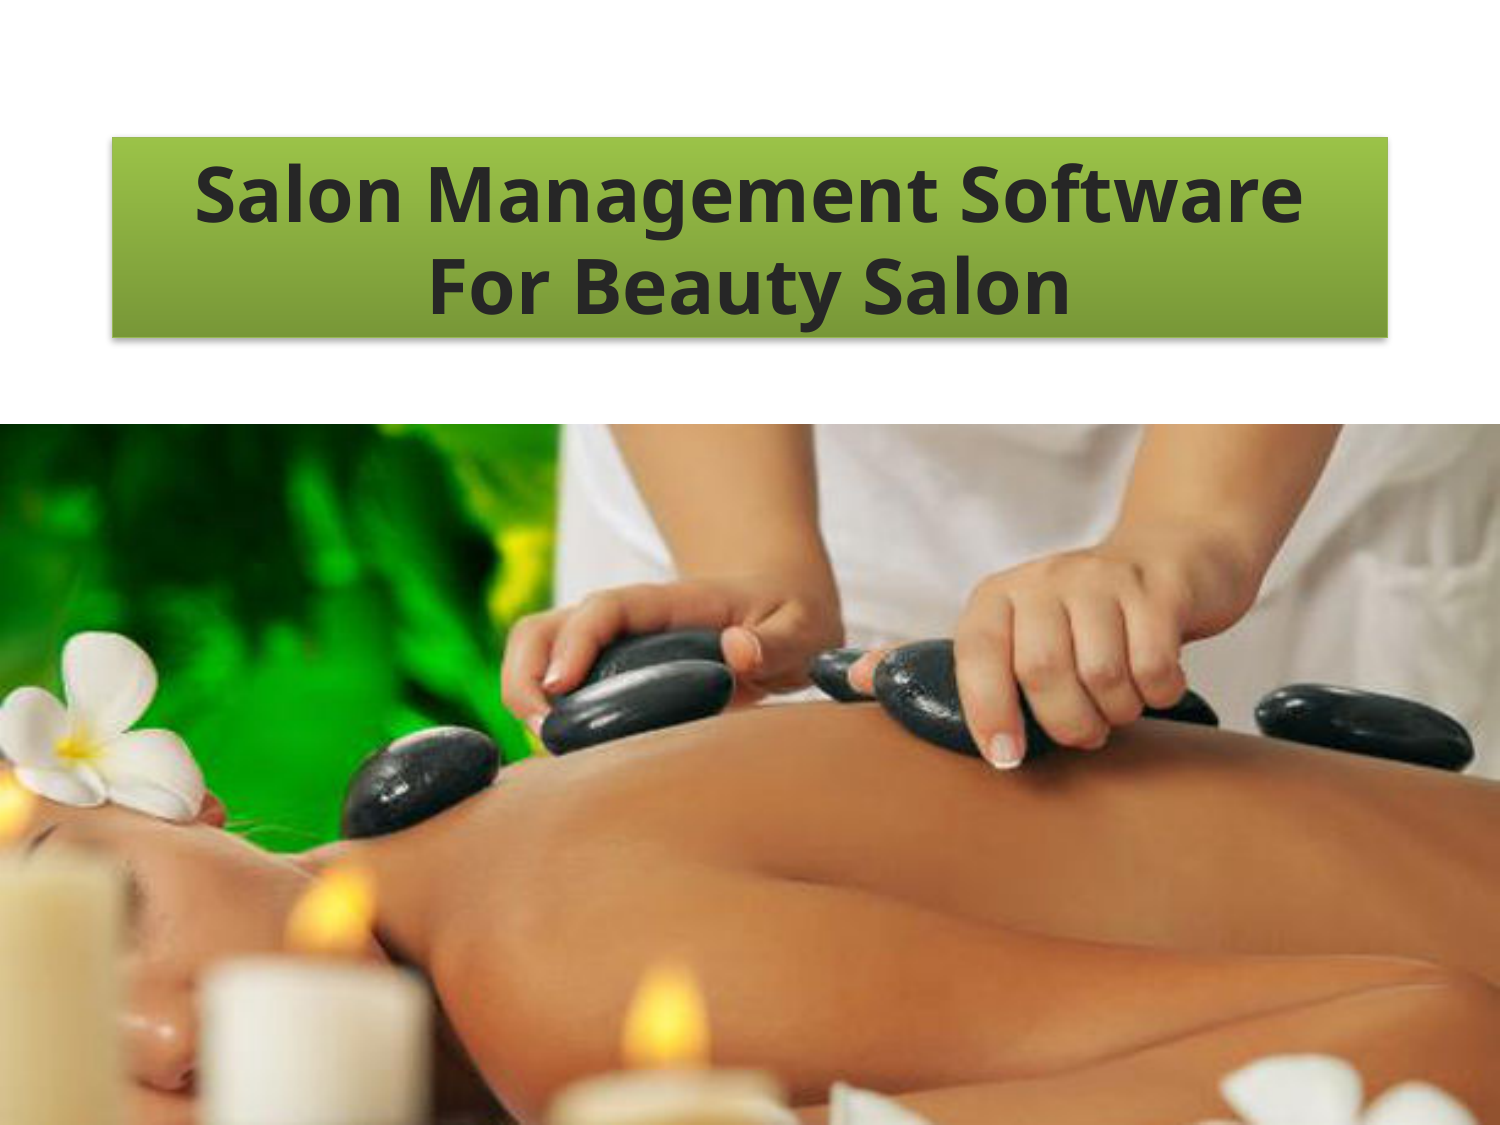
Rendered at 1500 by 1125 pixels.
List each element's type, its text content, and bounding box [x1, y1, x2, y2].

picture [0, 424, 1500, 1125]
title Salon Management Software For Beauty Salon [112, 137, 1388, 338]
